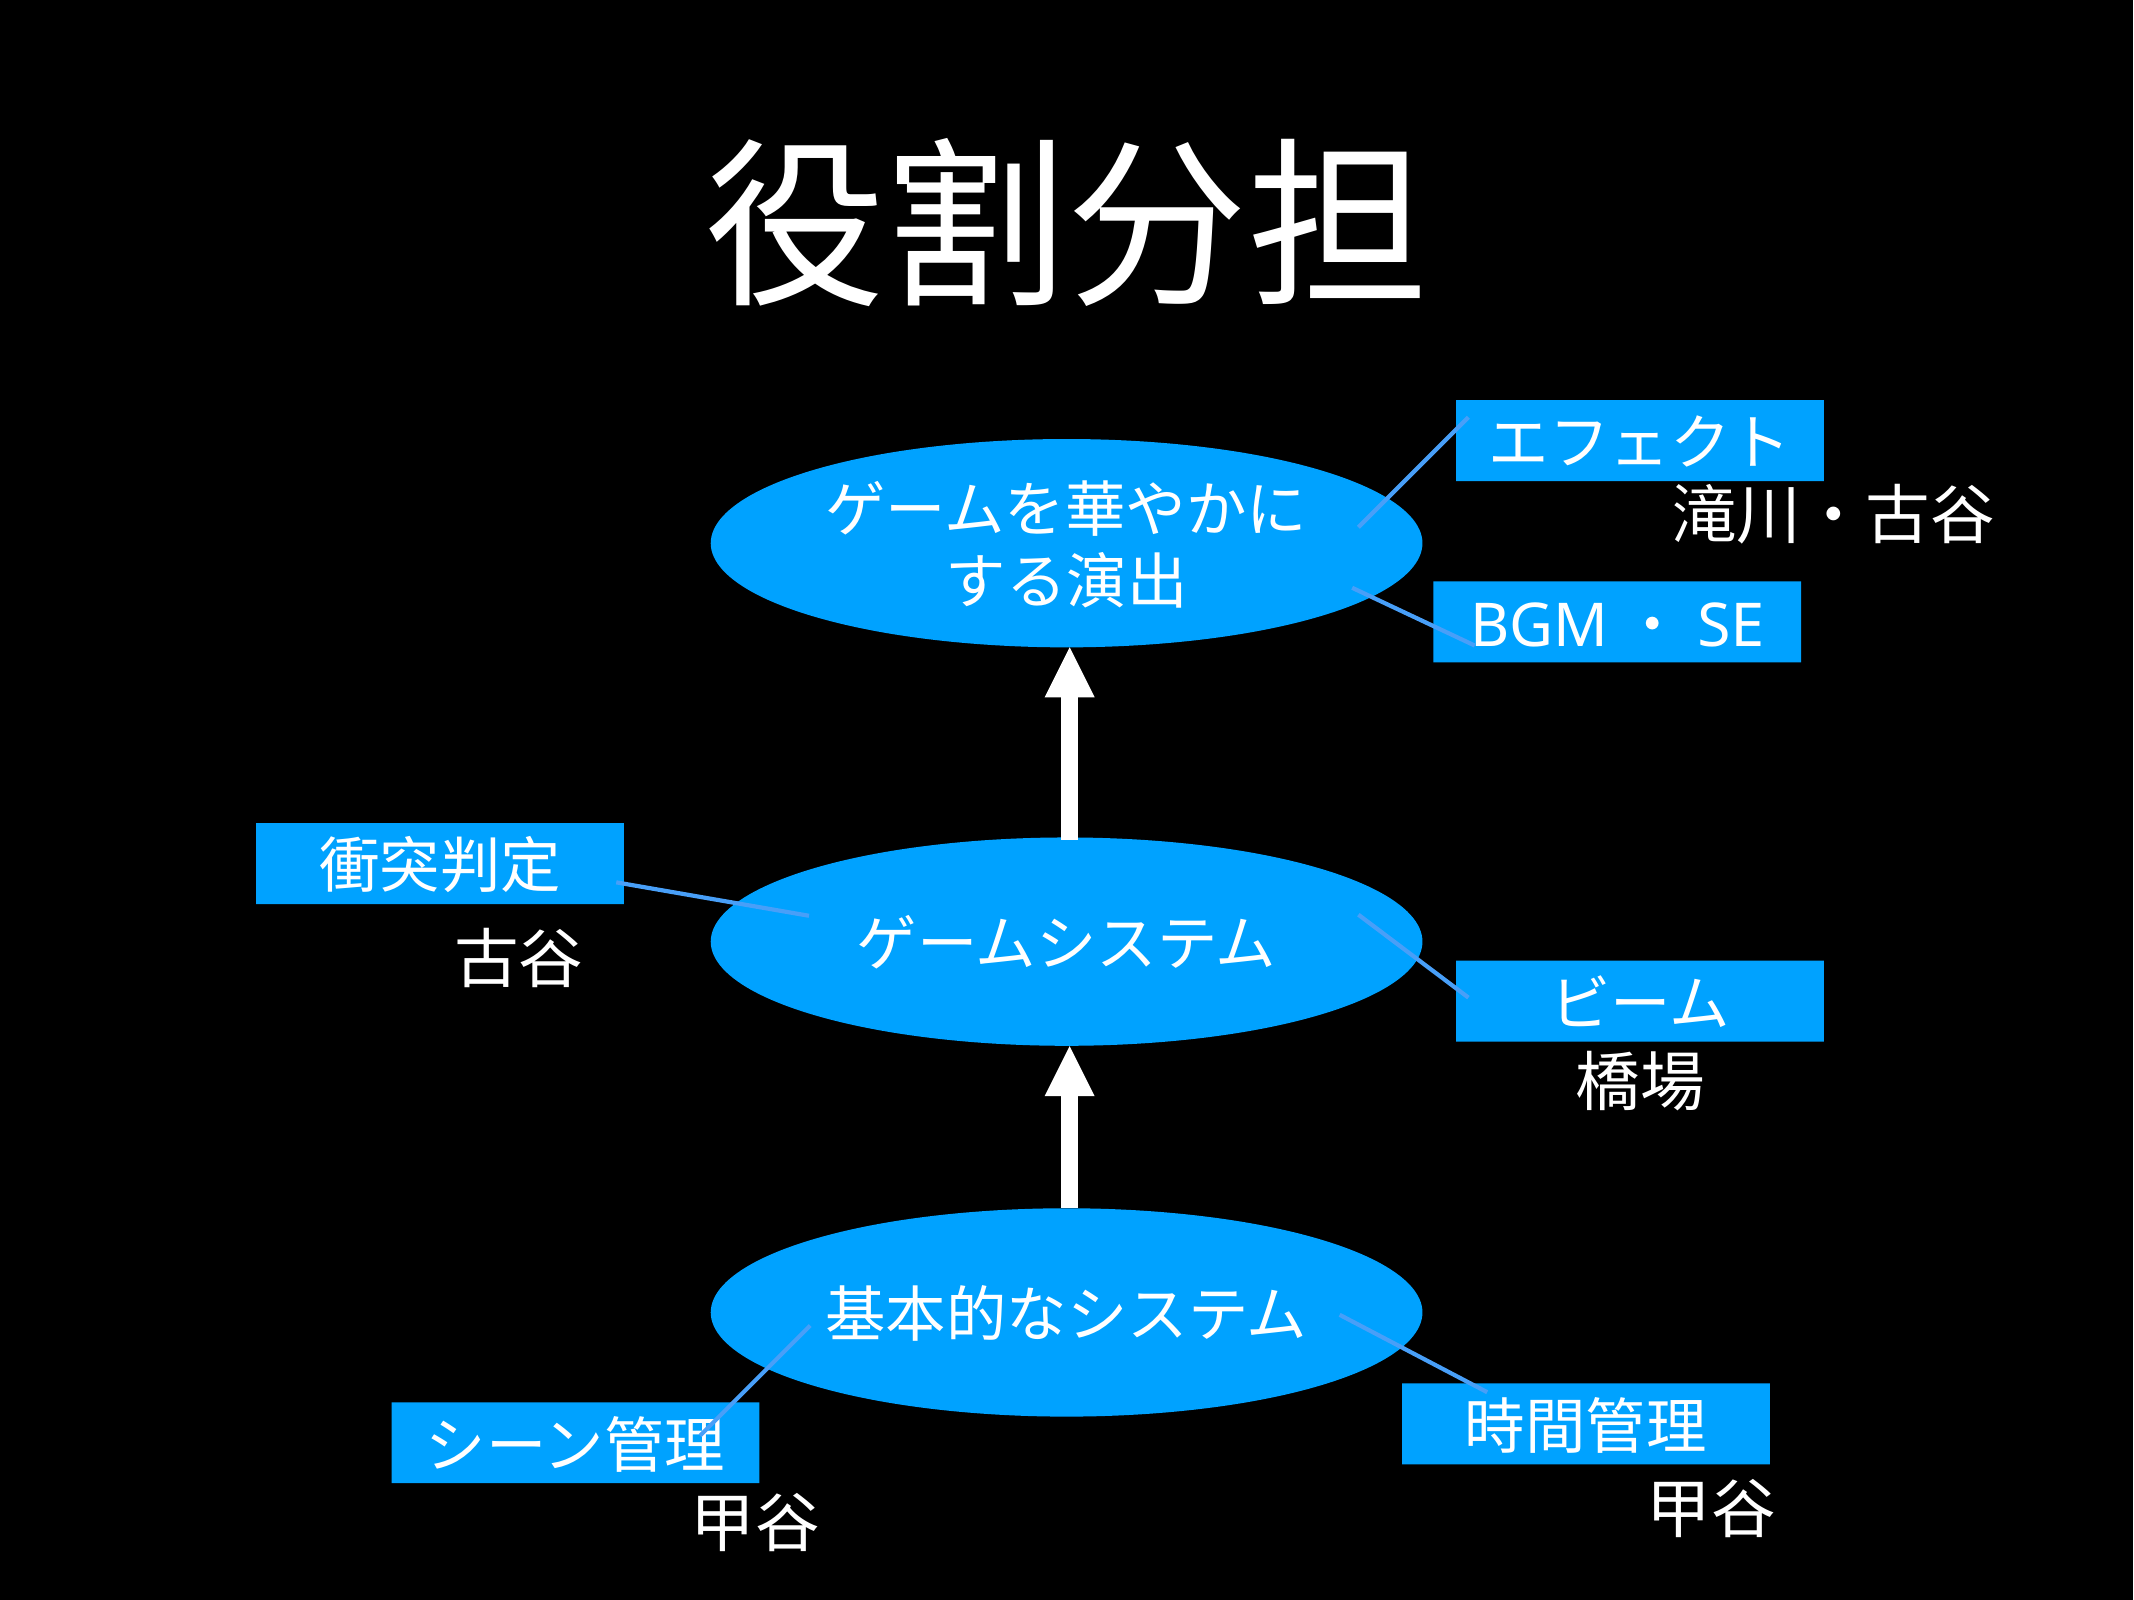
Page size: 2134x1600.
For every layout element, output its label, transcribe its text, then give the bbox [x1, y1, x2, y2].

text_box 橋場 [1567, 1032, 1713, 1127]
text_box 甲谷 [1638, 1459, 1785, 1554]
text_box ゲームシステム [710, 837, 1423, 1046]
text_box 滝川・古谷 [1640, 465, 2027, 560]
text_box BGM・SE [1433, 581, 1802, 663]
title 役割分担 [155, 41, 1978, 397]
text_box 衝突判定 [256, 823, 624, 905]
text_box ゲームを華やかにする演出 [710, 439, 1423, 648]
text_box シーン管理 [391, 1402, 760, 1484]
text_box [1063, 647, 1076, 840]
text_box エフェクト [1456, 400, 1824, 482]
text_box 古谷 [445, 909, 592, 1004]
text_box 甲谷 [682, 1473, 828, 1568]
text_box ビーム [1456, 960, 1824, 1042]
text_box 時間管理 [1402, 1383, 1770, 1465]
text_box 基本的なシステム [710, 1208, 1423, 1417]
text_box [1063, 1046, 1076, 1208]
